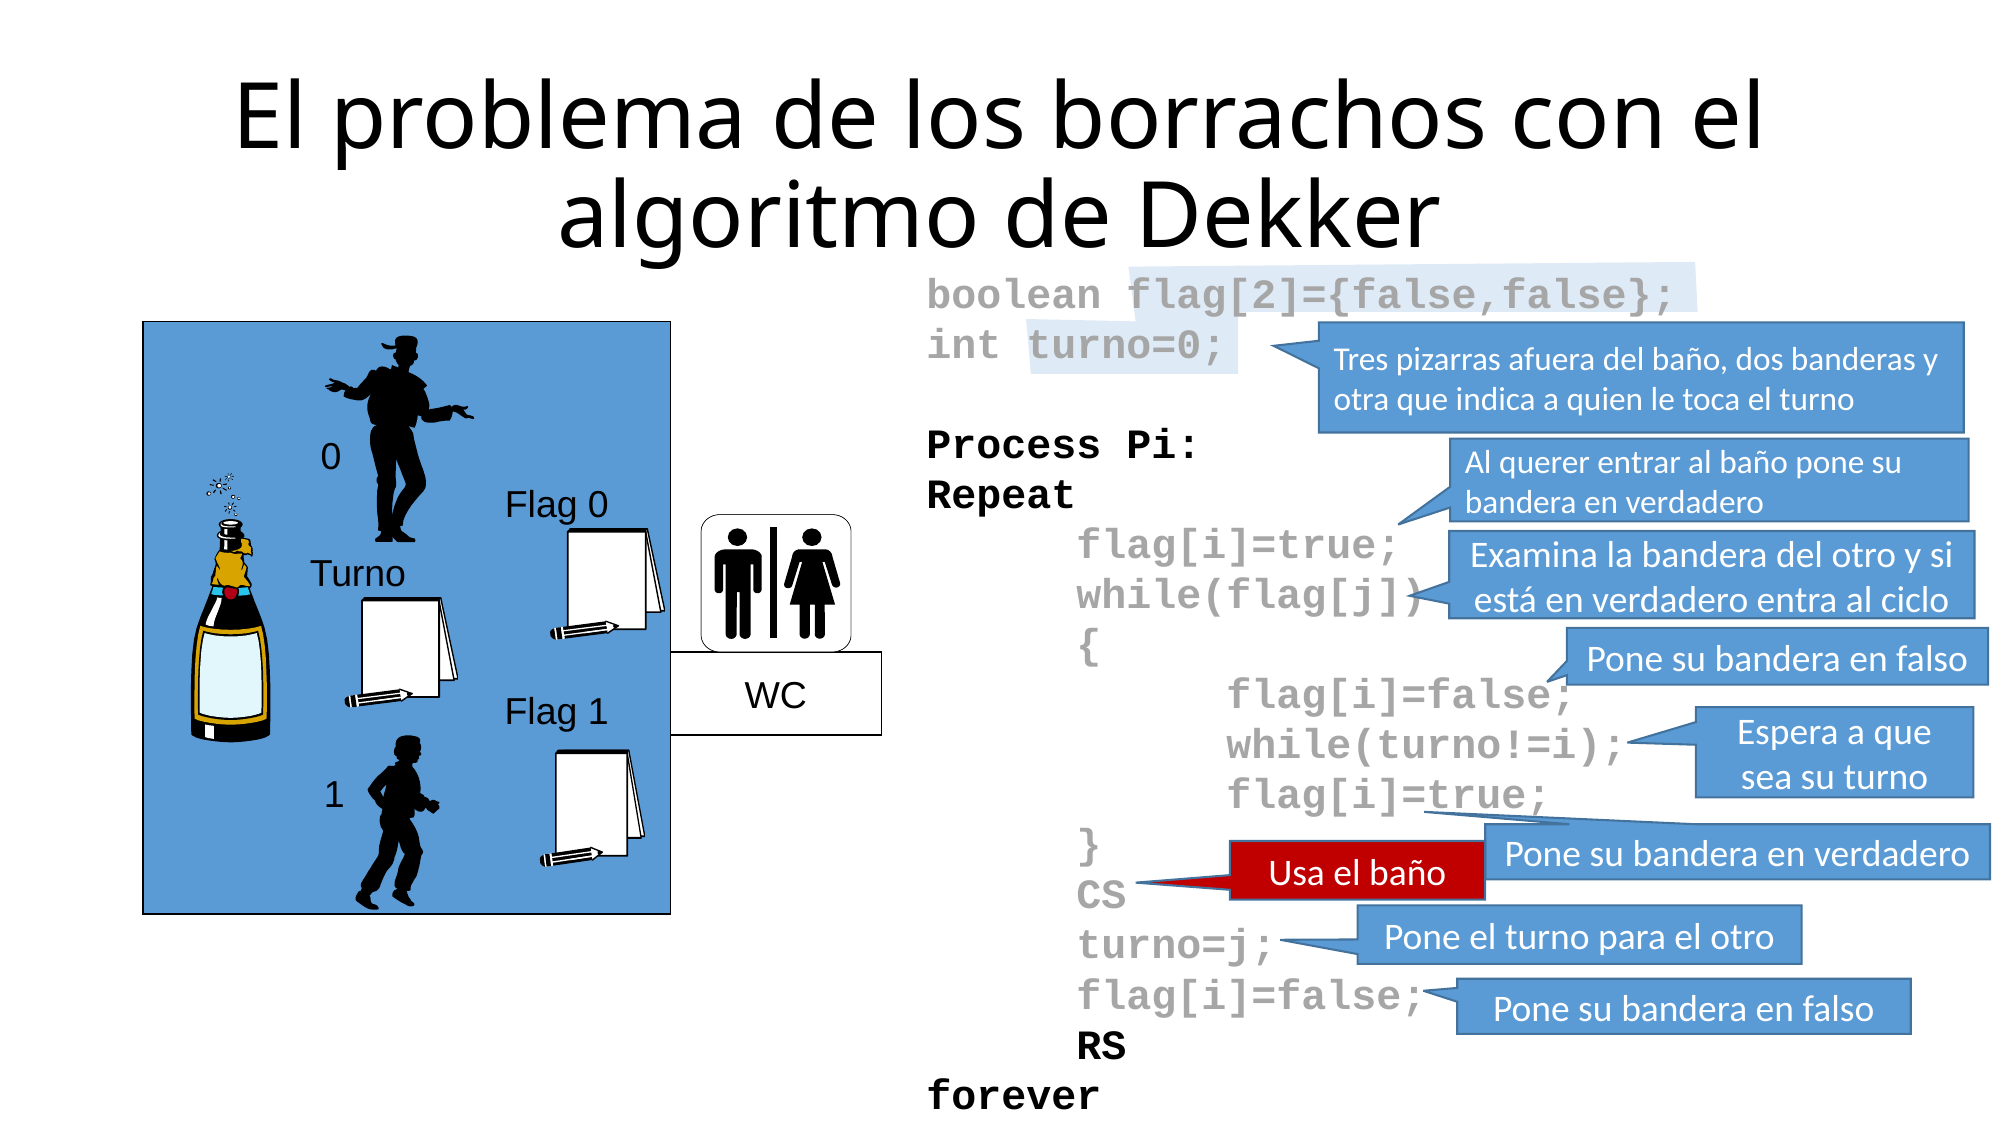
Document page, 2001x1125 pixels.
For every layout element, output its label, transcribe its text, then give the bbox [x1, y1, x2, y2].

text_box Espera a que sea su turno [1627, 706, 1975, 799]
text_box Tres pizarras afuera del baño, dos banderas y otra que indica a quien le toca el turno [1270, 321, 1965, 434]
text_box Pone el turno para el otro [1280, 904, 1803, 965]
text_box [143, 321, 882, 915]
text_box Al querer entrar al baño pone su bandera en verdadero [1397, 437, 1970, 526]
text_box Examina la bandera del otro y si está en verdadero entra al ciclo [1405, 529, 1976, 620]
title El problema de los borrachos con el algoritmo de Dekker [137, 59, 1863, 278]
text_box Usa el baño [1135, 839, 1487, 901]
text_box boolean flag[2]={false,false}; int turno=0; Process Pi: Repeat flag[i]=true; while(flag[j]) { flag[i]=false; while(turno!=i); flag[i]=true; } CS turno=j; flag[i]=false; RS forever [911, 259, 1712, 1125]
text_box Pone su bandera en falso [1423, 977, 1912, 1035]
text_box Pone su bandera en falso [1546, 626, 1990, 686]
text_box Pone su bandera en verdadero [1424, 810, 1992, 881]
